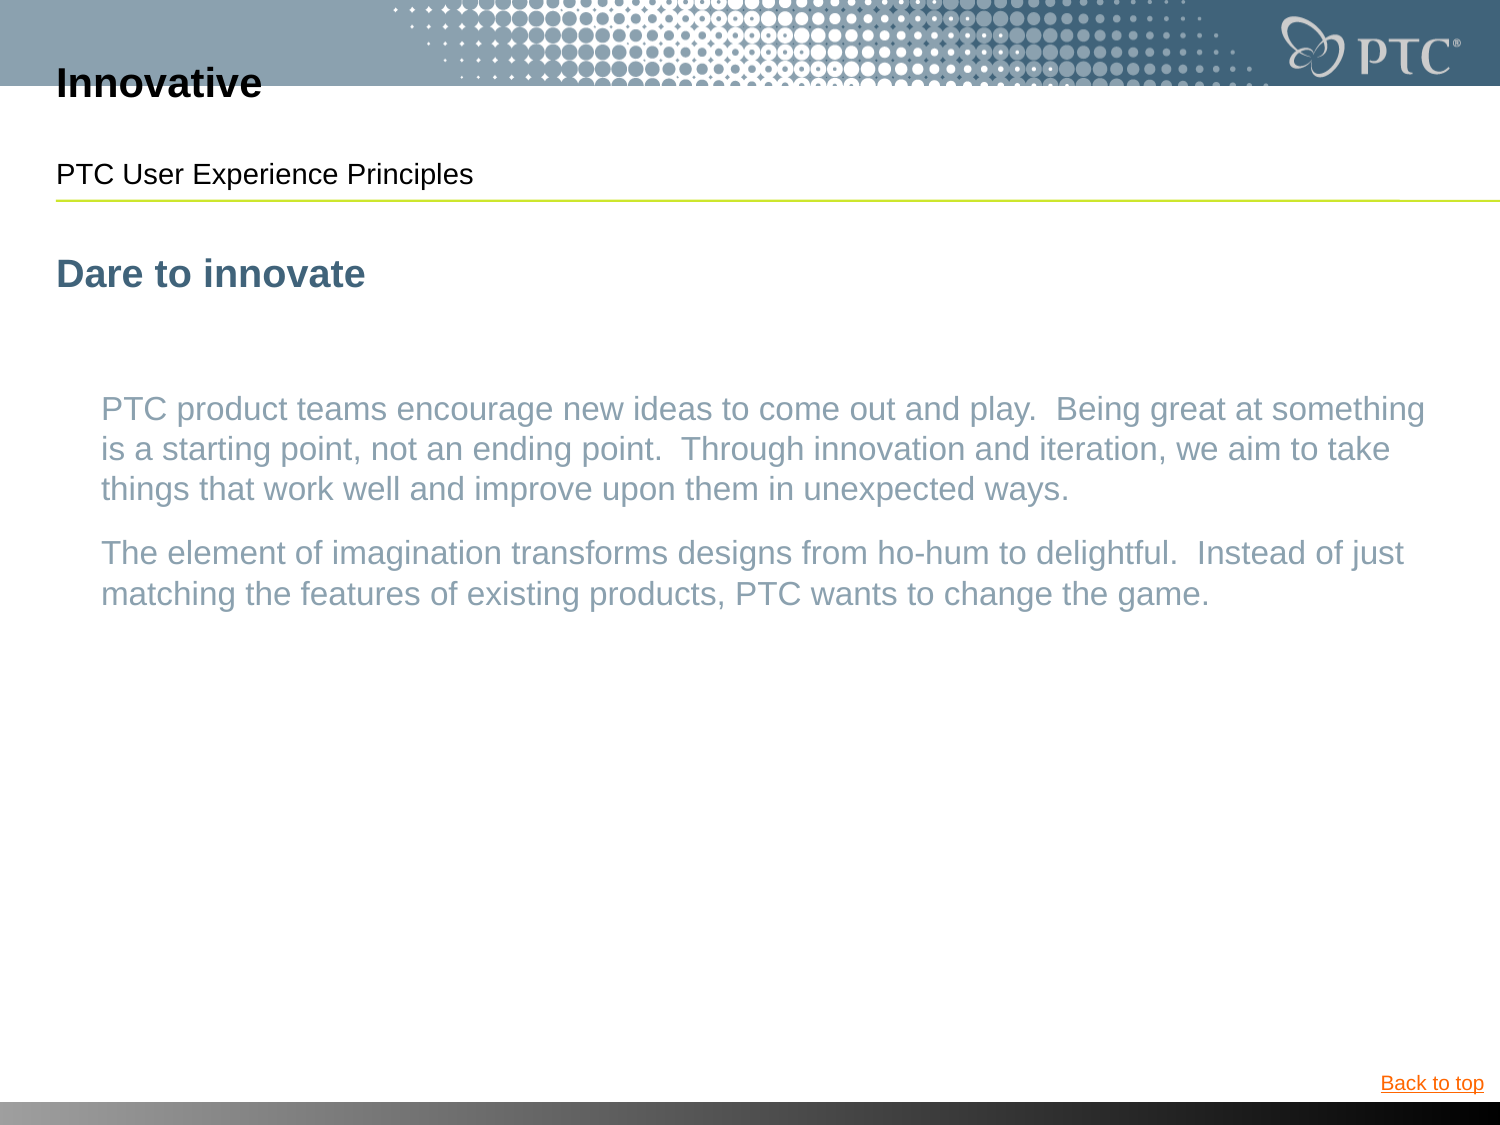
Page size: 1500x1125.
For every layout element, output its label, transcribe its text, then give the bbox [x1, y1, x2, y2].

list Dare to innovate PTC product teams encourage new ideas to come out and play. Being great at something is a starting point, not an ending point. Through innovation and iteration, we aim to take things that work well and improve upon them in unexpected ways. The element of imagination transforms designs from ho-hum to delightful. Instead of just matching the features of existing products, PTC wants to change the game. [55, 253, 1442, 1079]
picture [0, 0, 1500, 86]
text_box Back to top [1365, 1062, 1500, 1103]
title Innovative PTC User Experience Principles [55, 127, 1442, 191]
